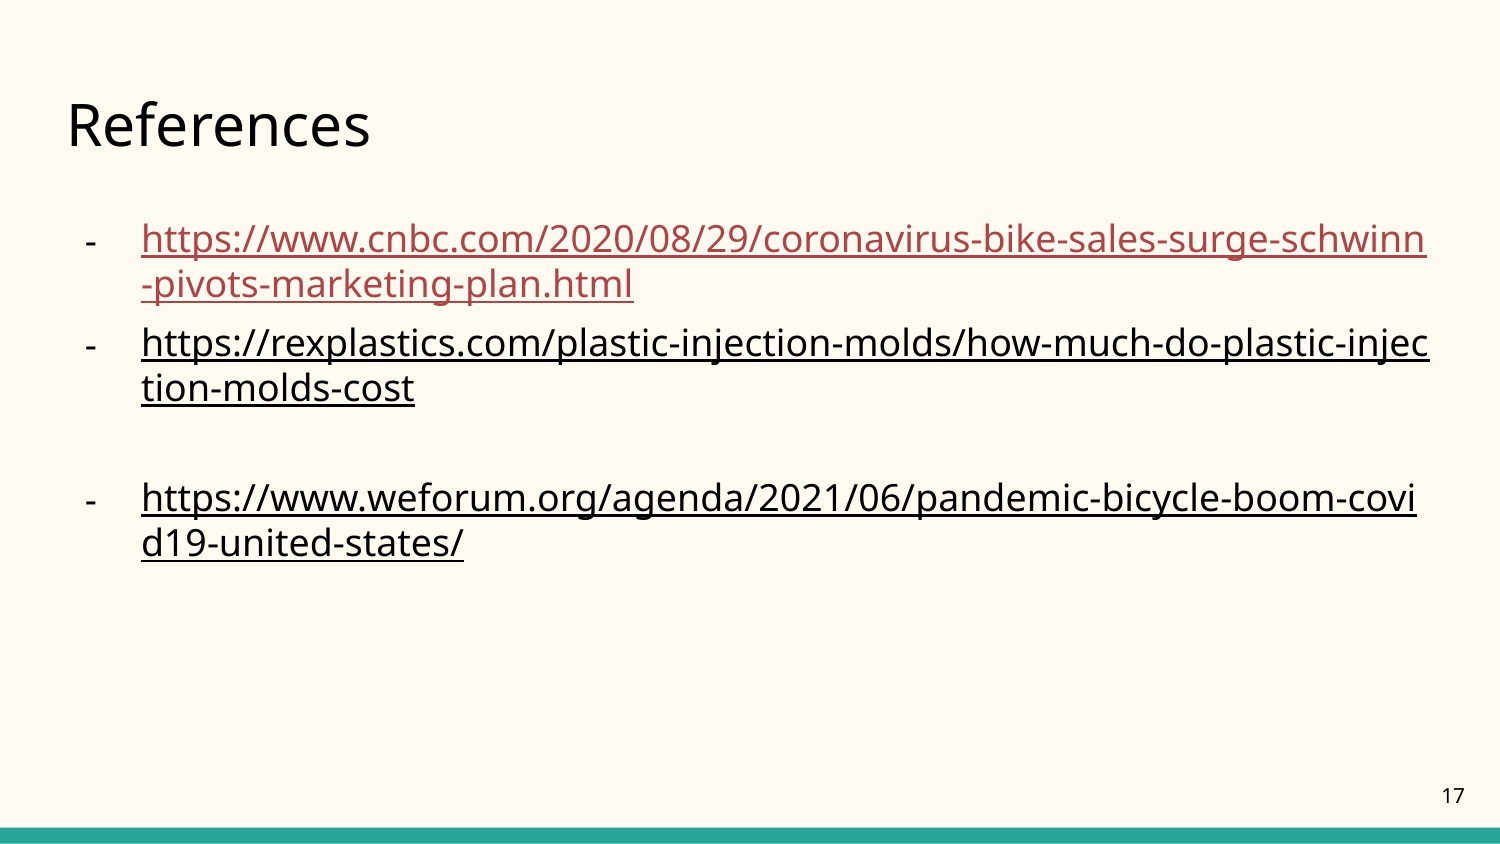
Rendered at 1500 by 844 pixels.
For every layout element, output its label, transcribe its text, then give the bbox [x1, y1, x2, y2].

title References [51, 72, 1449, 174]
list https://www.cnbc.com/2020/08/29/coronavirus-bike-sales-surge-schwinn-pivots-marketing-plan.html https://rexplastics.com/plastic-injection-molds/how-much-do-plastic-injection-molds-cost https://www.weforum.org/agenda/2021/06/pandemic-bicycle-boom-covid19-united-states/ [51, 192, 1449, 750]
slide_number ‹#› [1389, 764, 1480, 830]
